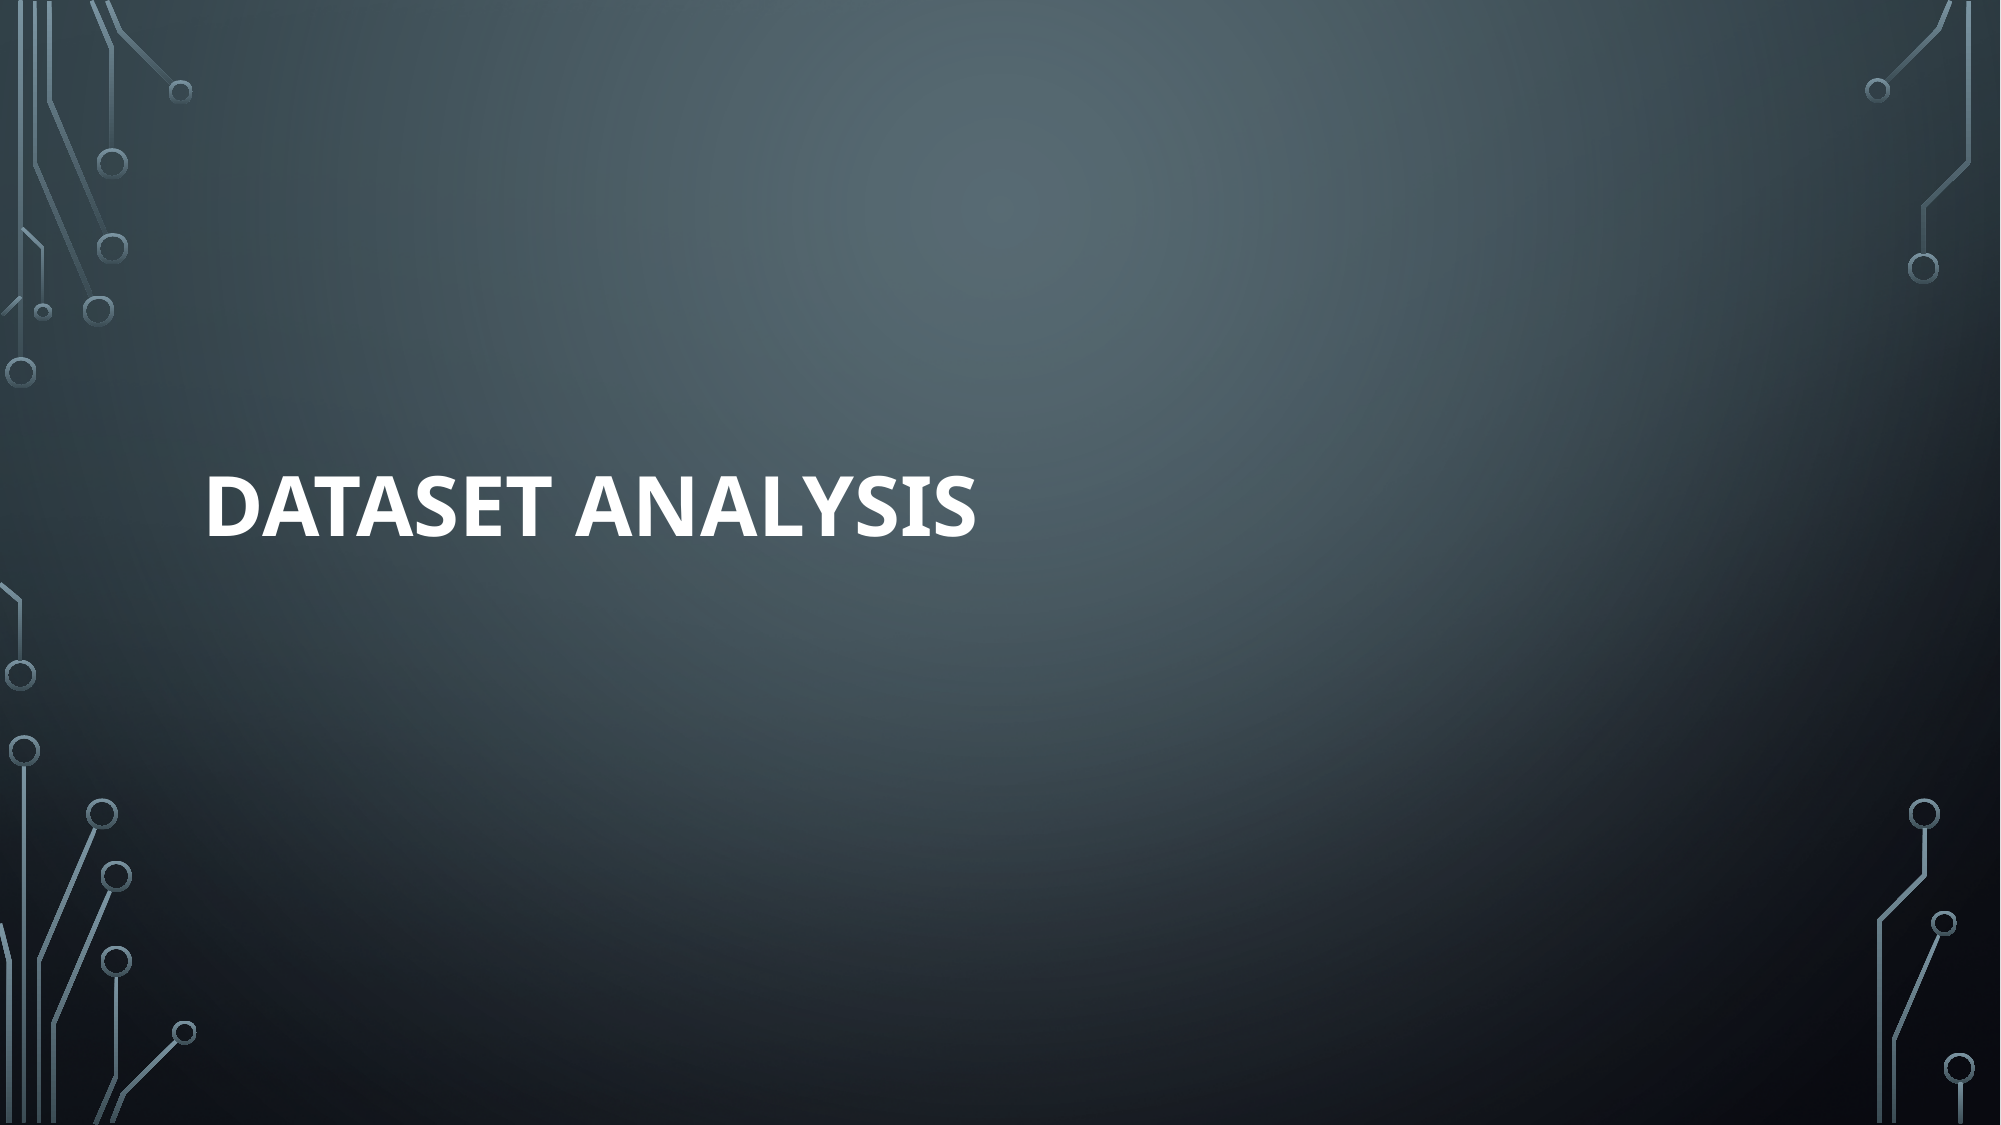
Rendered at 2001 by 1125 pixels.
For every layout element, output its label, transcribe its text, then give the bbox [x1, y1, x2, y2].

title Dataset Analysis [187, 388, 1813, 631]
